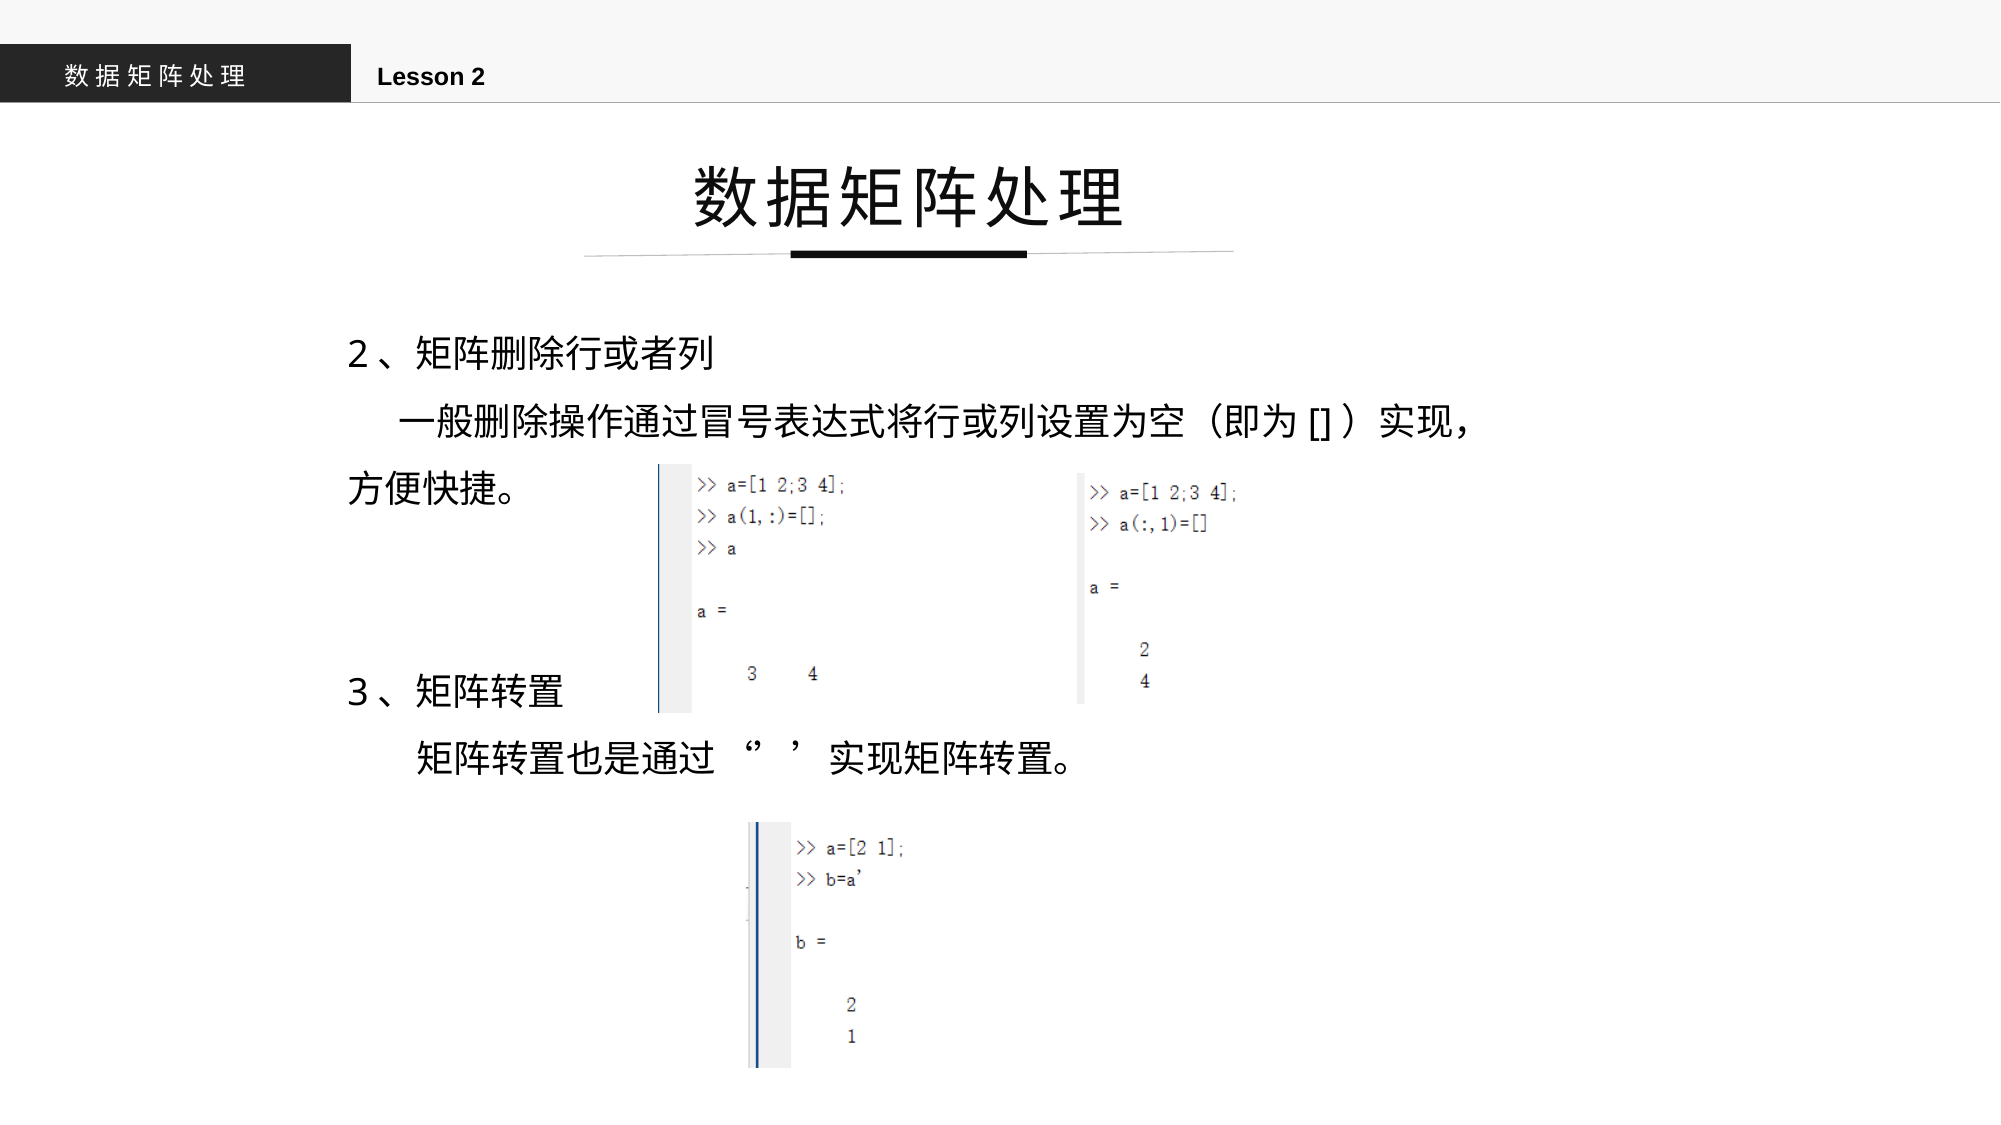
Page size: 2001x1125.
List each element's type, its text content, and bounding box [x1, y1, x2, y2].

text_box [584, 252, 909, 257]
text_box 数据矩阵处理 [677, 148, 1323, 244]
picture [658, 464, 923, 713]
text_box Lesson 2 [448, 53, 824, 98]
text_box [908, 251, 1234, 256]
picture [1077, 473, 1272, 704]
picture [746, 822, 1011, 1068]
text_box 数据矩阵处理 [50, 53, 448, 98]
text_box 2、矩阵删除行或者列 一般删除操作通过冒号表达式将行或列设置为空（即为[]）实现，方便快捷。 3、矩阵转置 矩阵转置也是通过‘’’实现矩阵转置。 [332, 300, 1485, 788]
